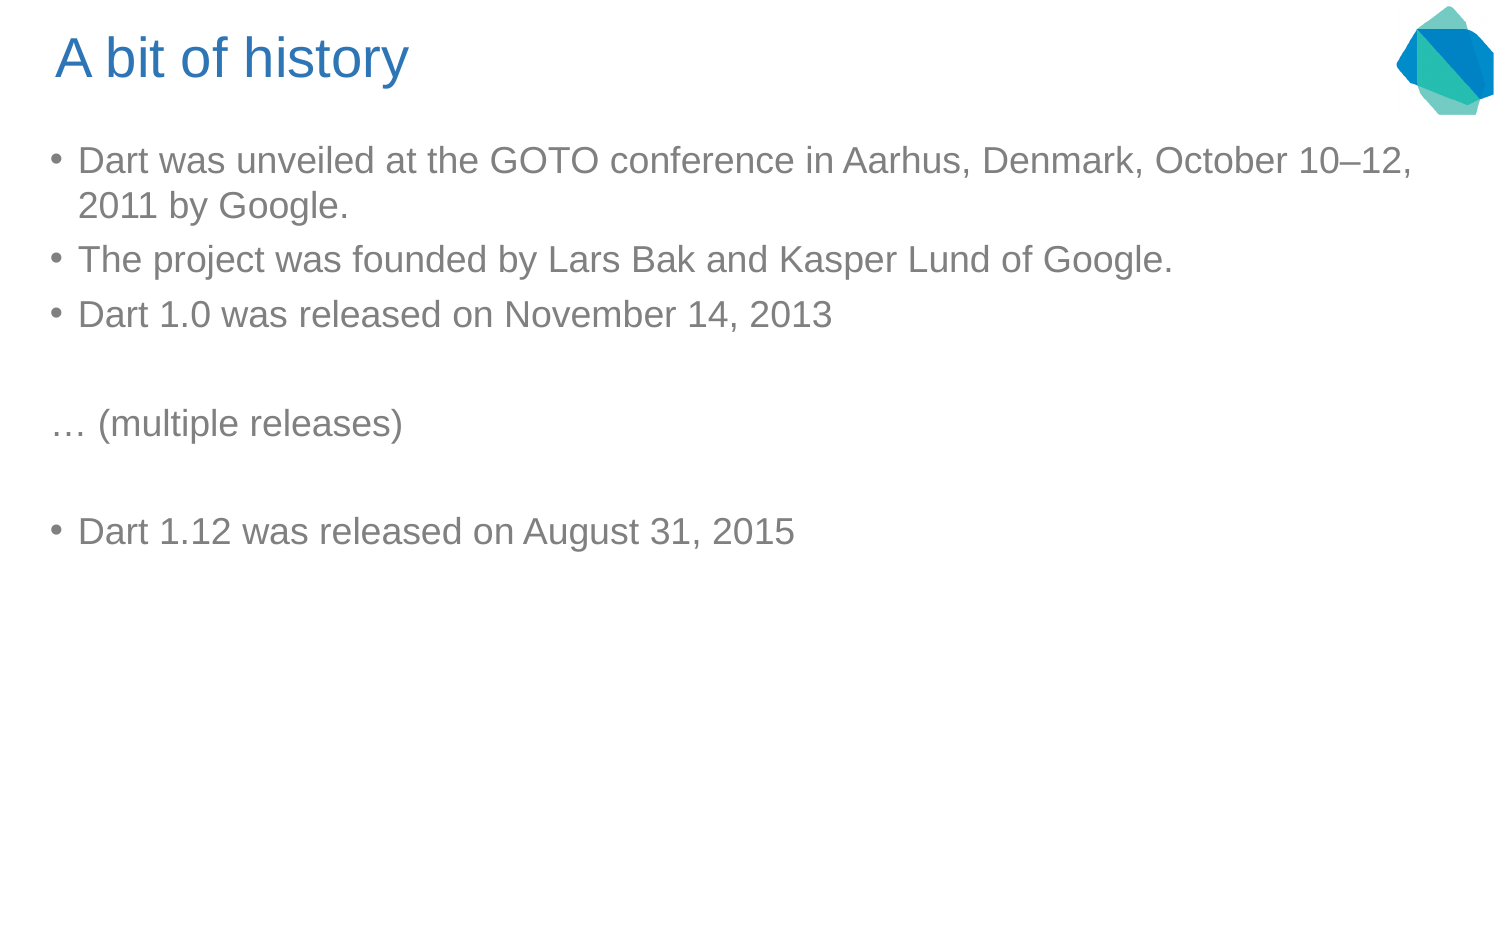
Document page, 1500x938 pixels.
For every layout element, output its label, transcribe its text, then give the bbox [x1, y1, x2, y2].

title A bit of history [0, 0, 1500, 118]
list Dart was unveiled at the GOTO conference in Aarhus, Denmark, October 10–12, 2011 by Google. The project was founded by Lars Bak and Kasper Lund of Google. Dart 1.0 was released on November 14, 2013 … (multiple releases) Dart 1.12 was released on August 31, 2015 [38, 130, 1477, 938]
